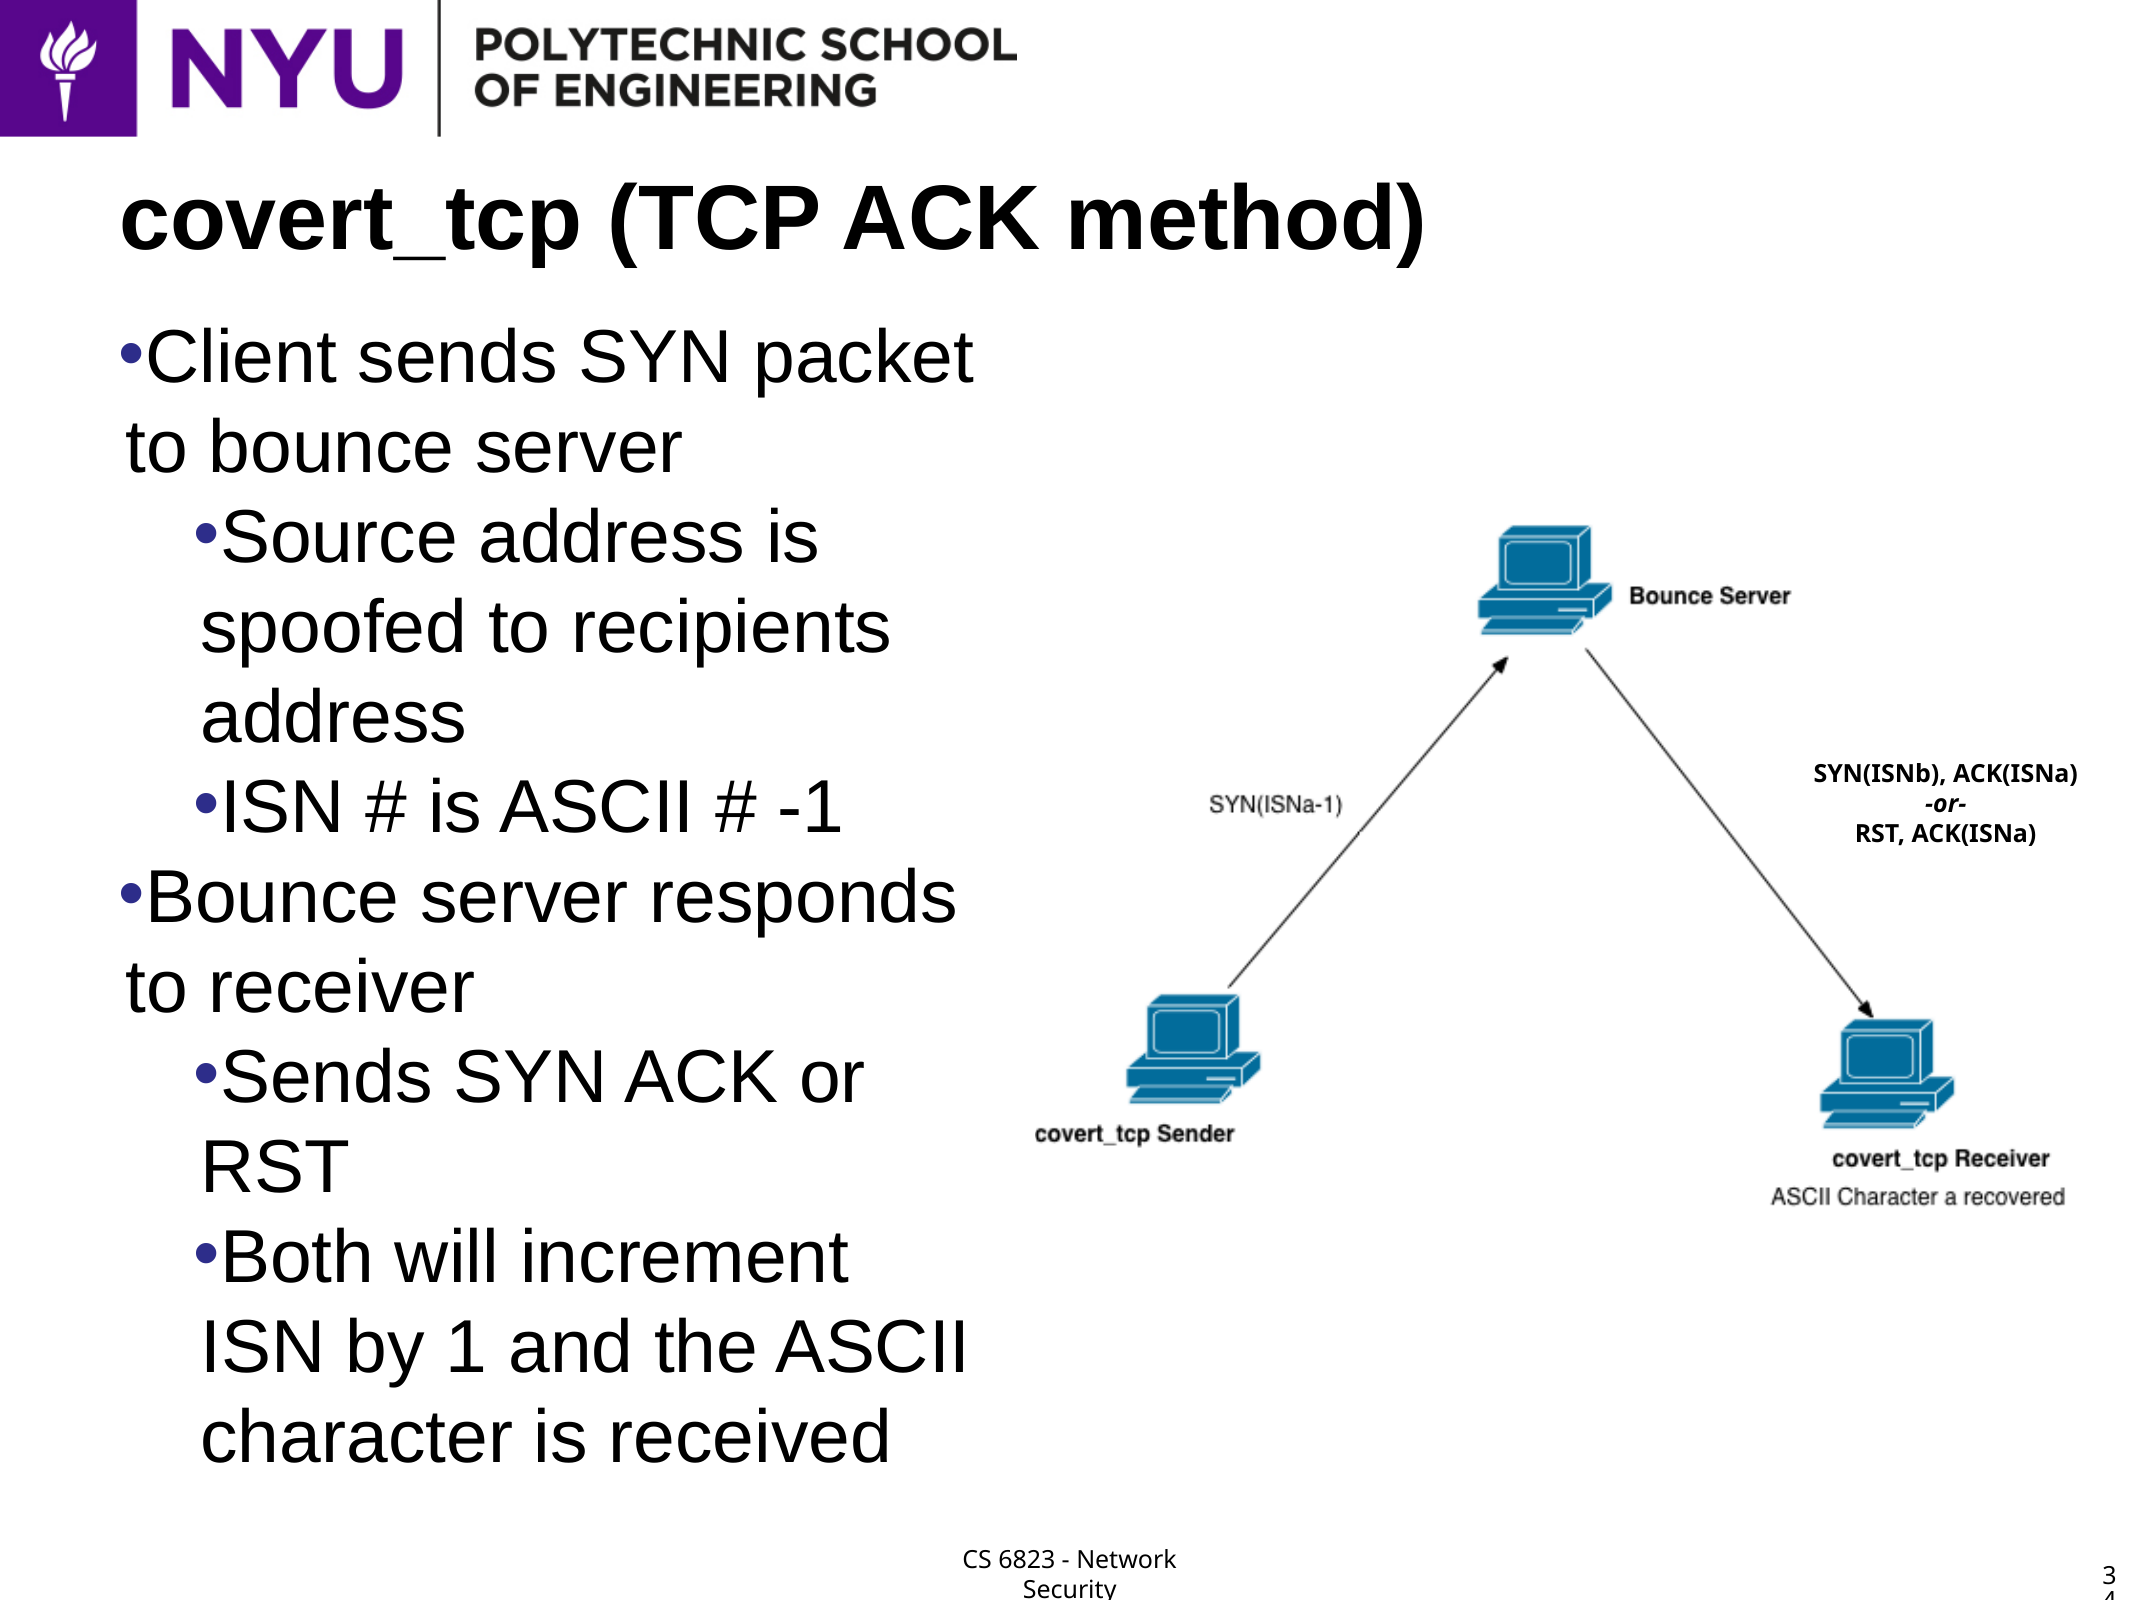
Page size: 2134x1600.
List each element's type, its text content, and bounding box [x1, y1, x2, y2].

picture [1035, 524, 2067, 1211]
picture [0, 0, 1017, 138]
text_box SYN(ISNb), ACK(ISNa) -or- RST, ACK(ISNa) [2071, 750, 2130, 855]
list Client sends SYN packet to bounce server Source address is spoofed to recipients address ISN # is ASCII # -1 Bounce server responds to receiver Sends SYN ACK or RST Both will increment ISN by 1 and the ASCII character is received [104, 300, 992, 1394]
slide_number 34 [2086, 1551, 2132, 1599]
title covert_tcp (TCP ACK method) [104, 150, 2024, 286]
